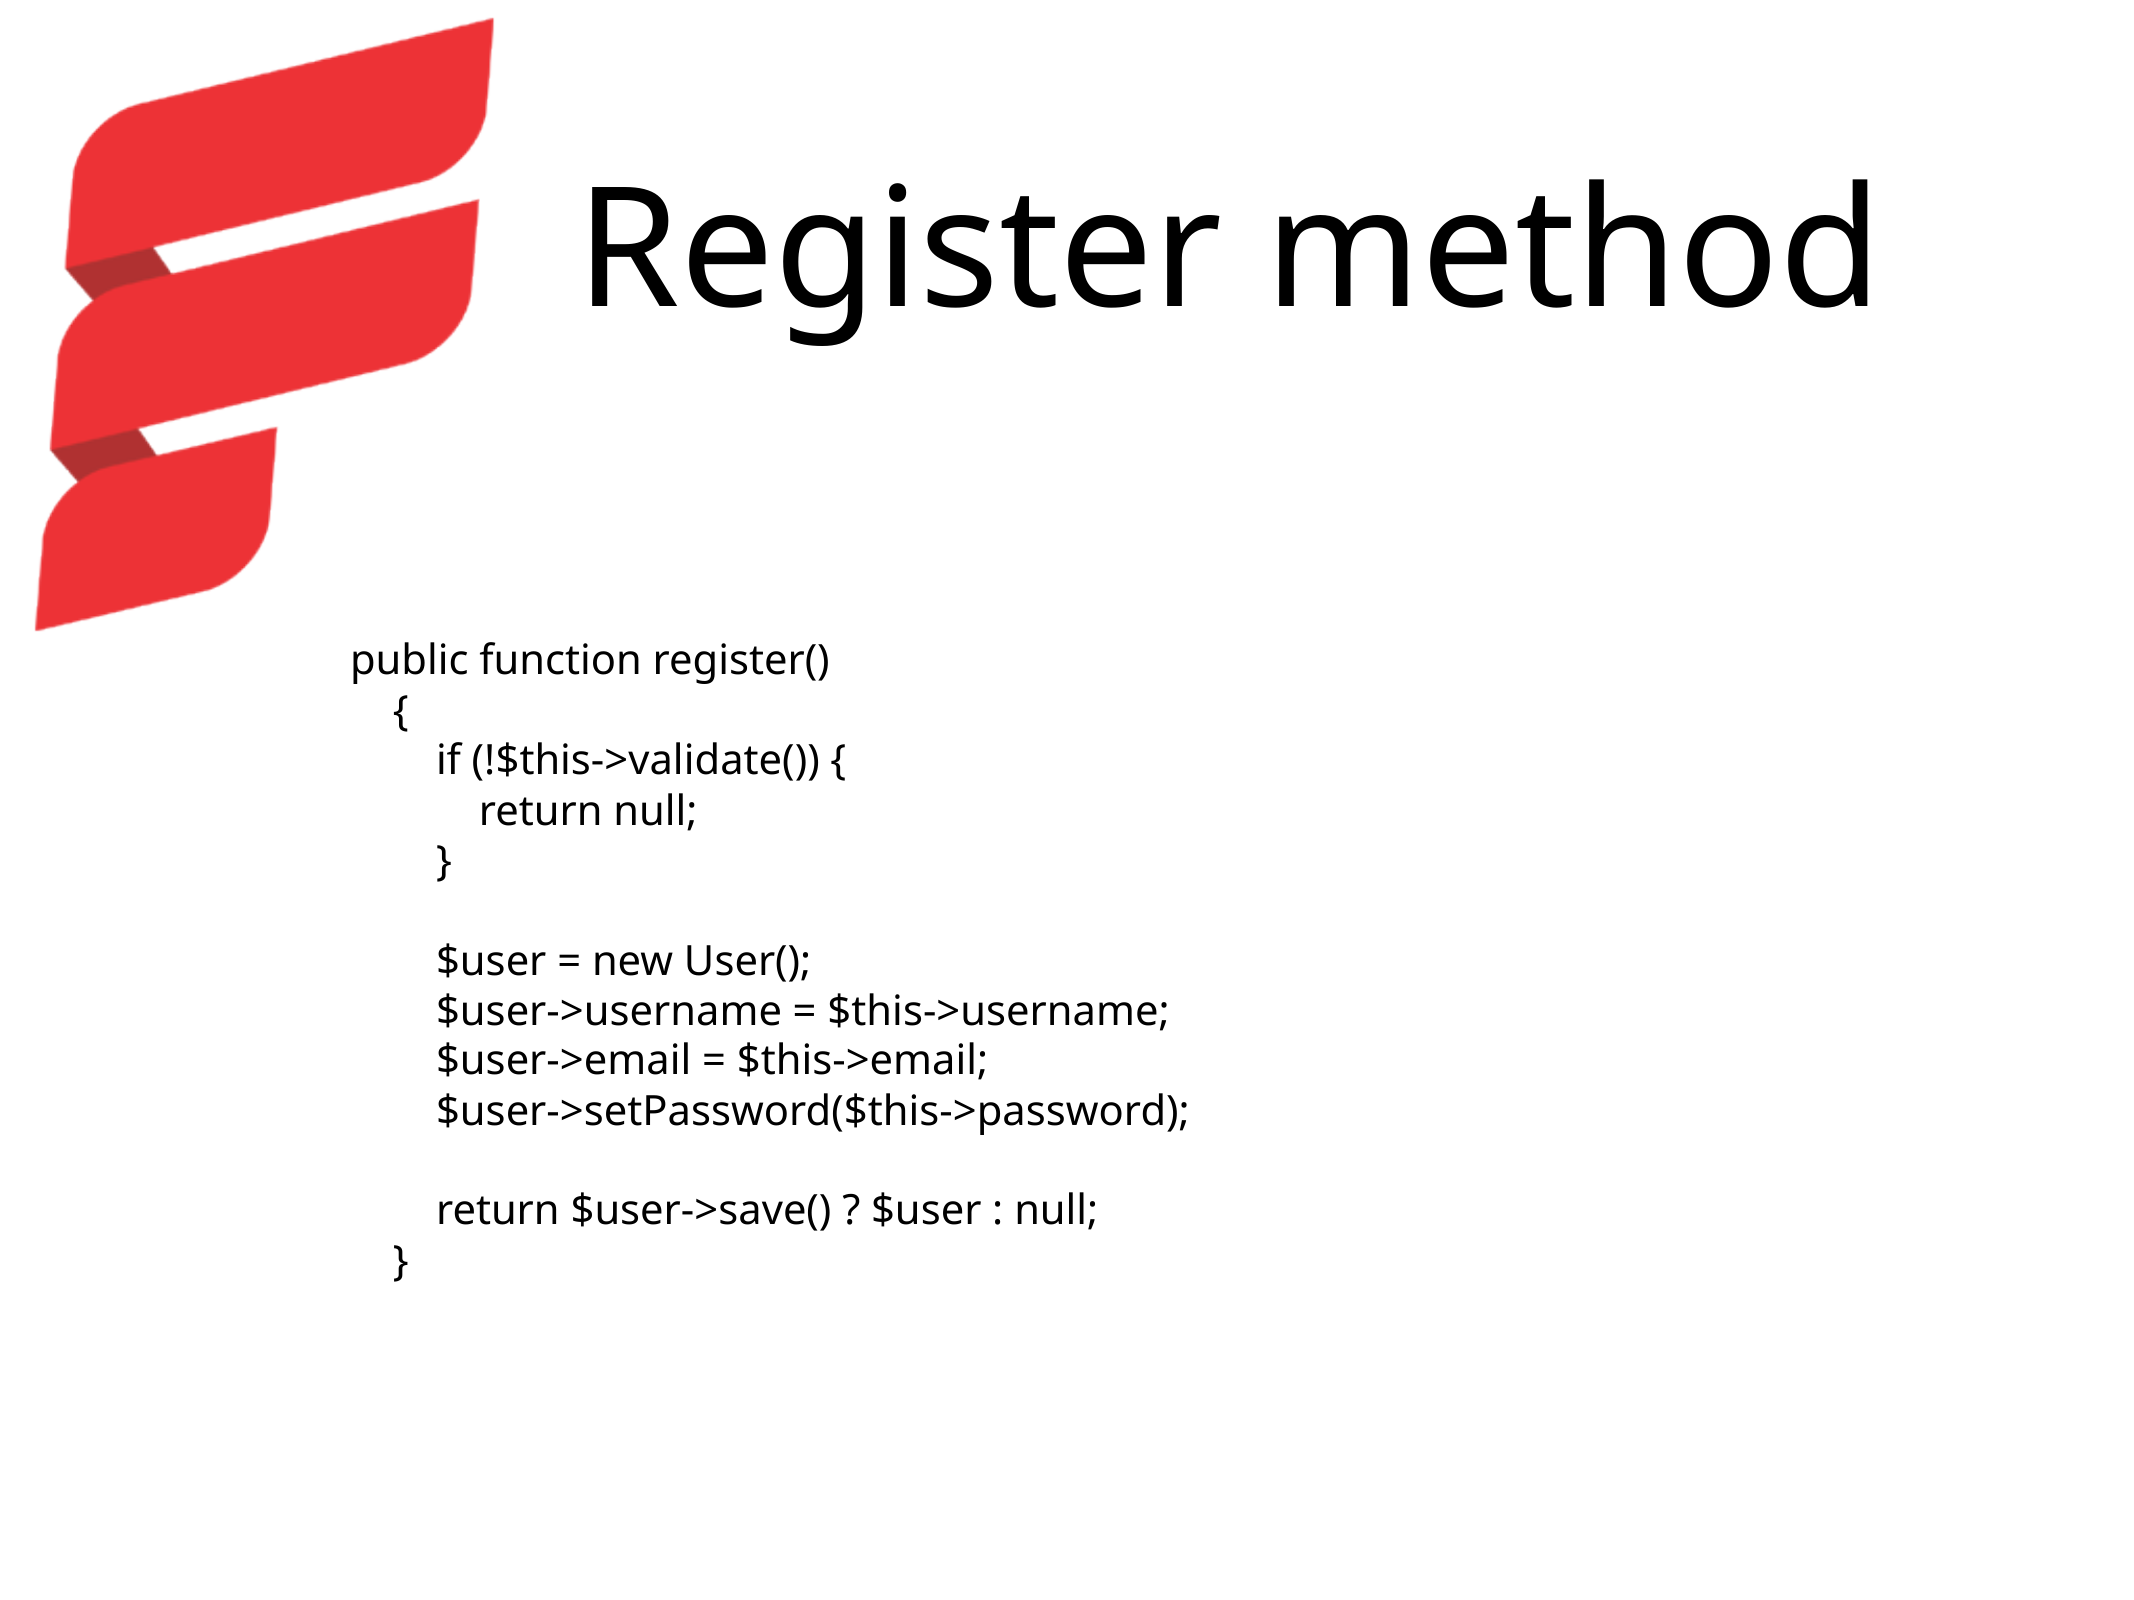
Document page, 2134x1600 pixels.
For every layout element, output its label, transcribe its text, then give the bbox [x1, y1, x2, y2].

picture [0, 13, 580, 638]
title Register method [481, 61, 1978, 418]
text_box public function register() { if (!$this->validate()) { return null; } $user = new User(); $user->username = $this->username; $user->email = $this->email; $user->setPassword($this->password); return $user->save() ? $user : null; } [341, 624, 2034, 1292]
